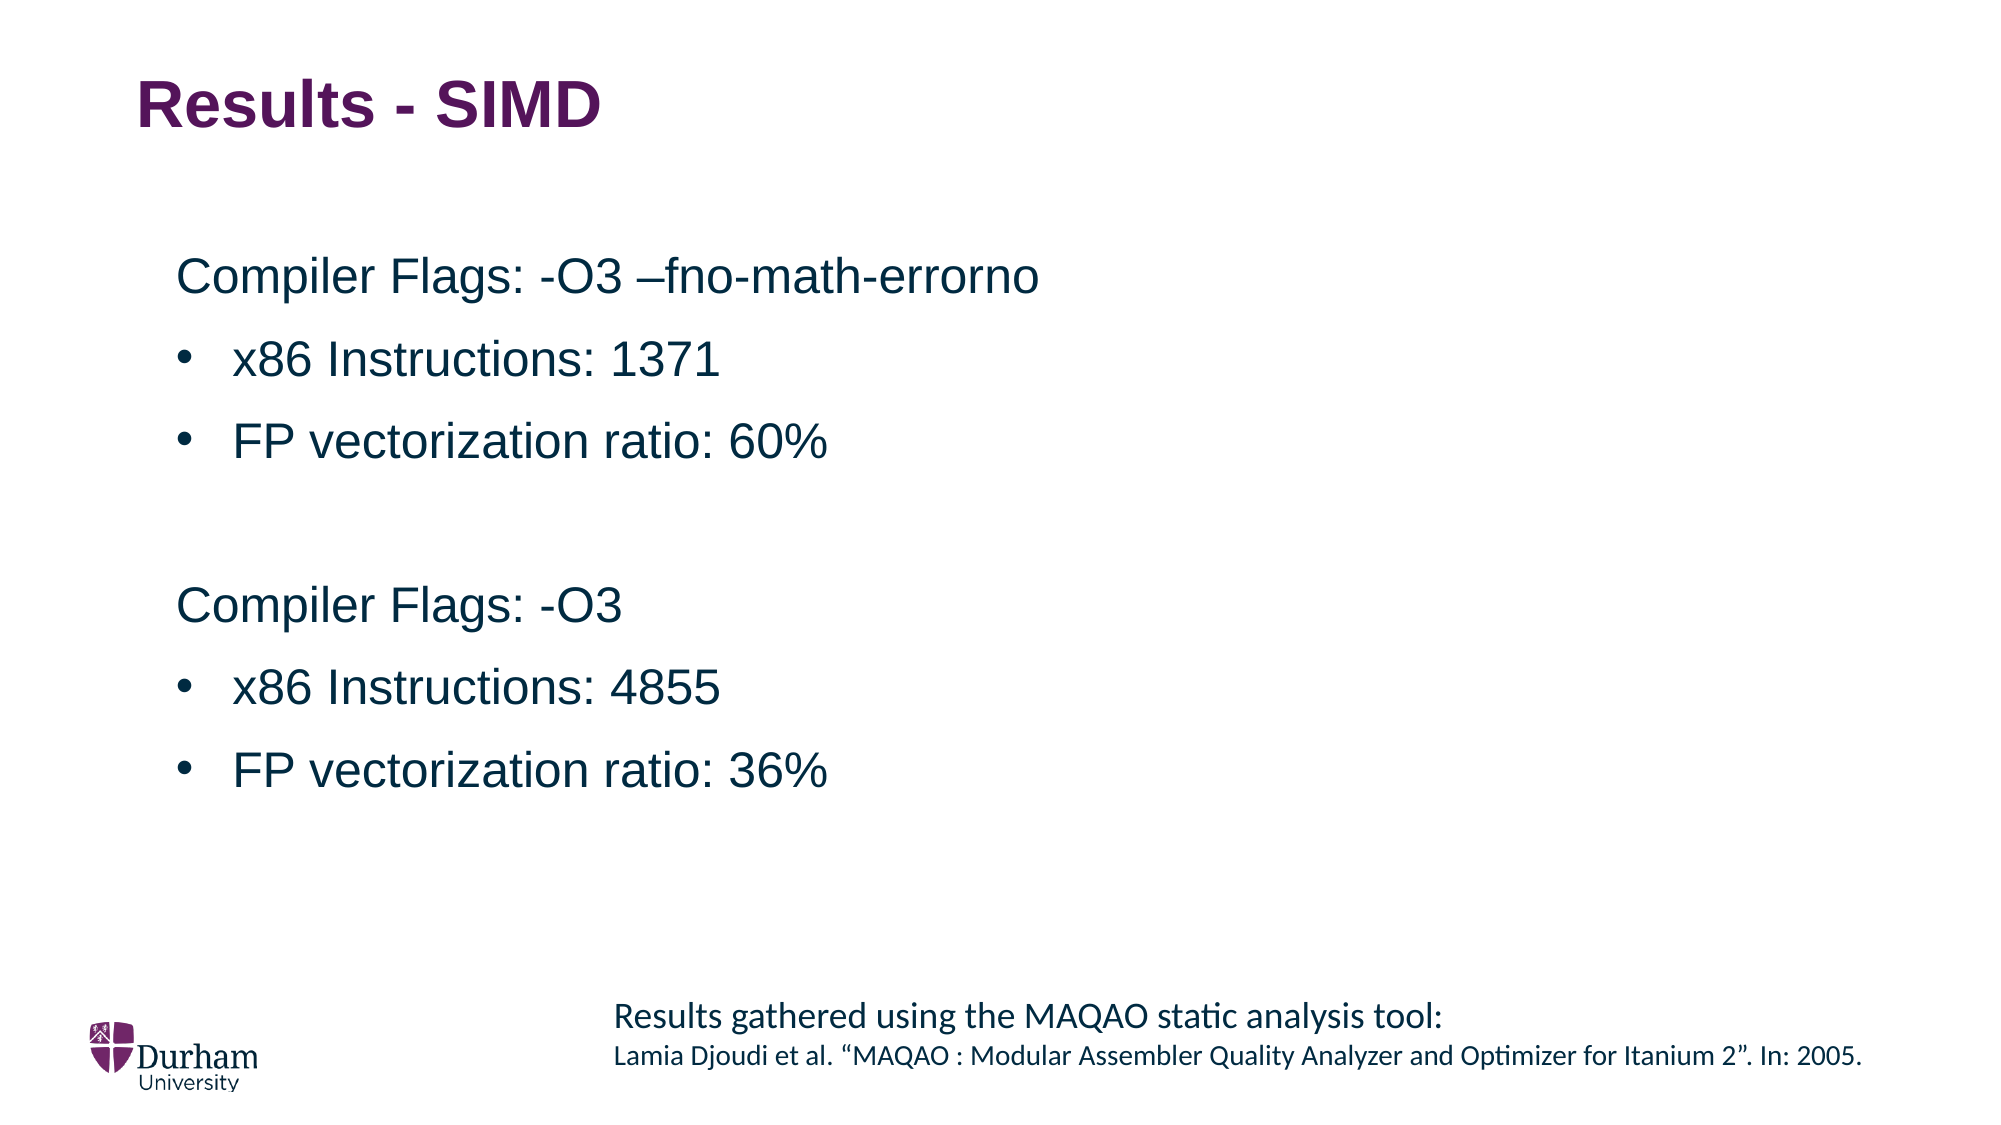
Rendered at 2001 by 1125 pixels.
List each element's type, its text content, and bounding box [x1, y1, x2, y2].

list Compiler Flags: -O3 –fno-math-errorno x86 Instructions: 1371 FP vectorization ratio: 60% Compiler Flags: -O3 x86 Instructions: 4855 FP vectorization ratio: 36% [175, 243, 1424, 882]
title Results - SIMD [135, 60, 1865, 249]
text_box Results gathered using the MAQAO static analysis tool: Lamia Djoudi et al. “MAQAO : Modular Assembler Quality Analyzer and Optimizer for Itanium 2”. In: 2005. [599, 984, 1953, 1079]
